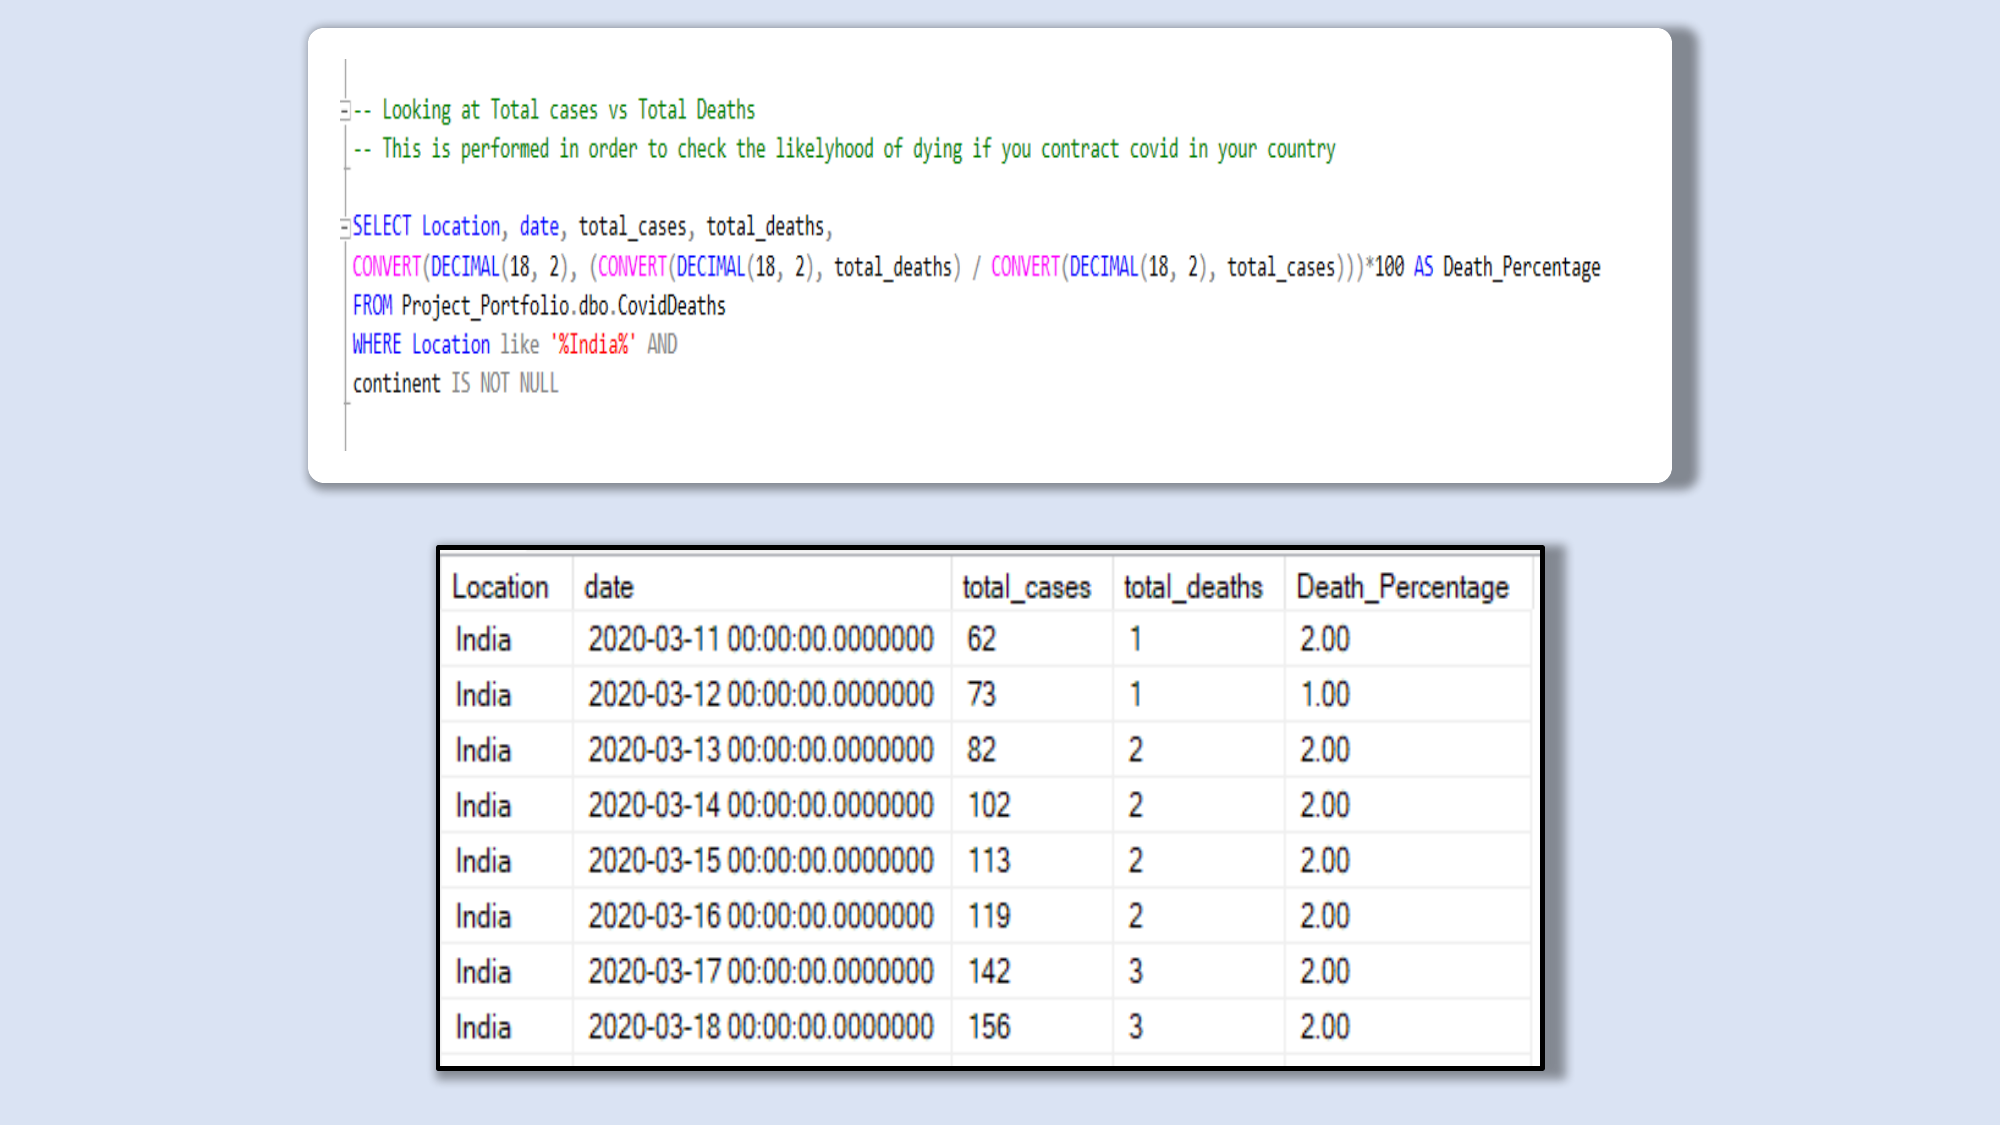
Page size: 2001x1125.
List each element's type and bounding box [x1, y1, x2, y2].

picture [339, 58, 1642, 452]
picture [440, 549, 1541, 1067]
